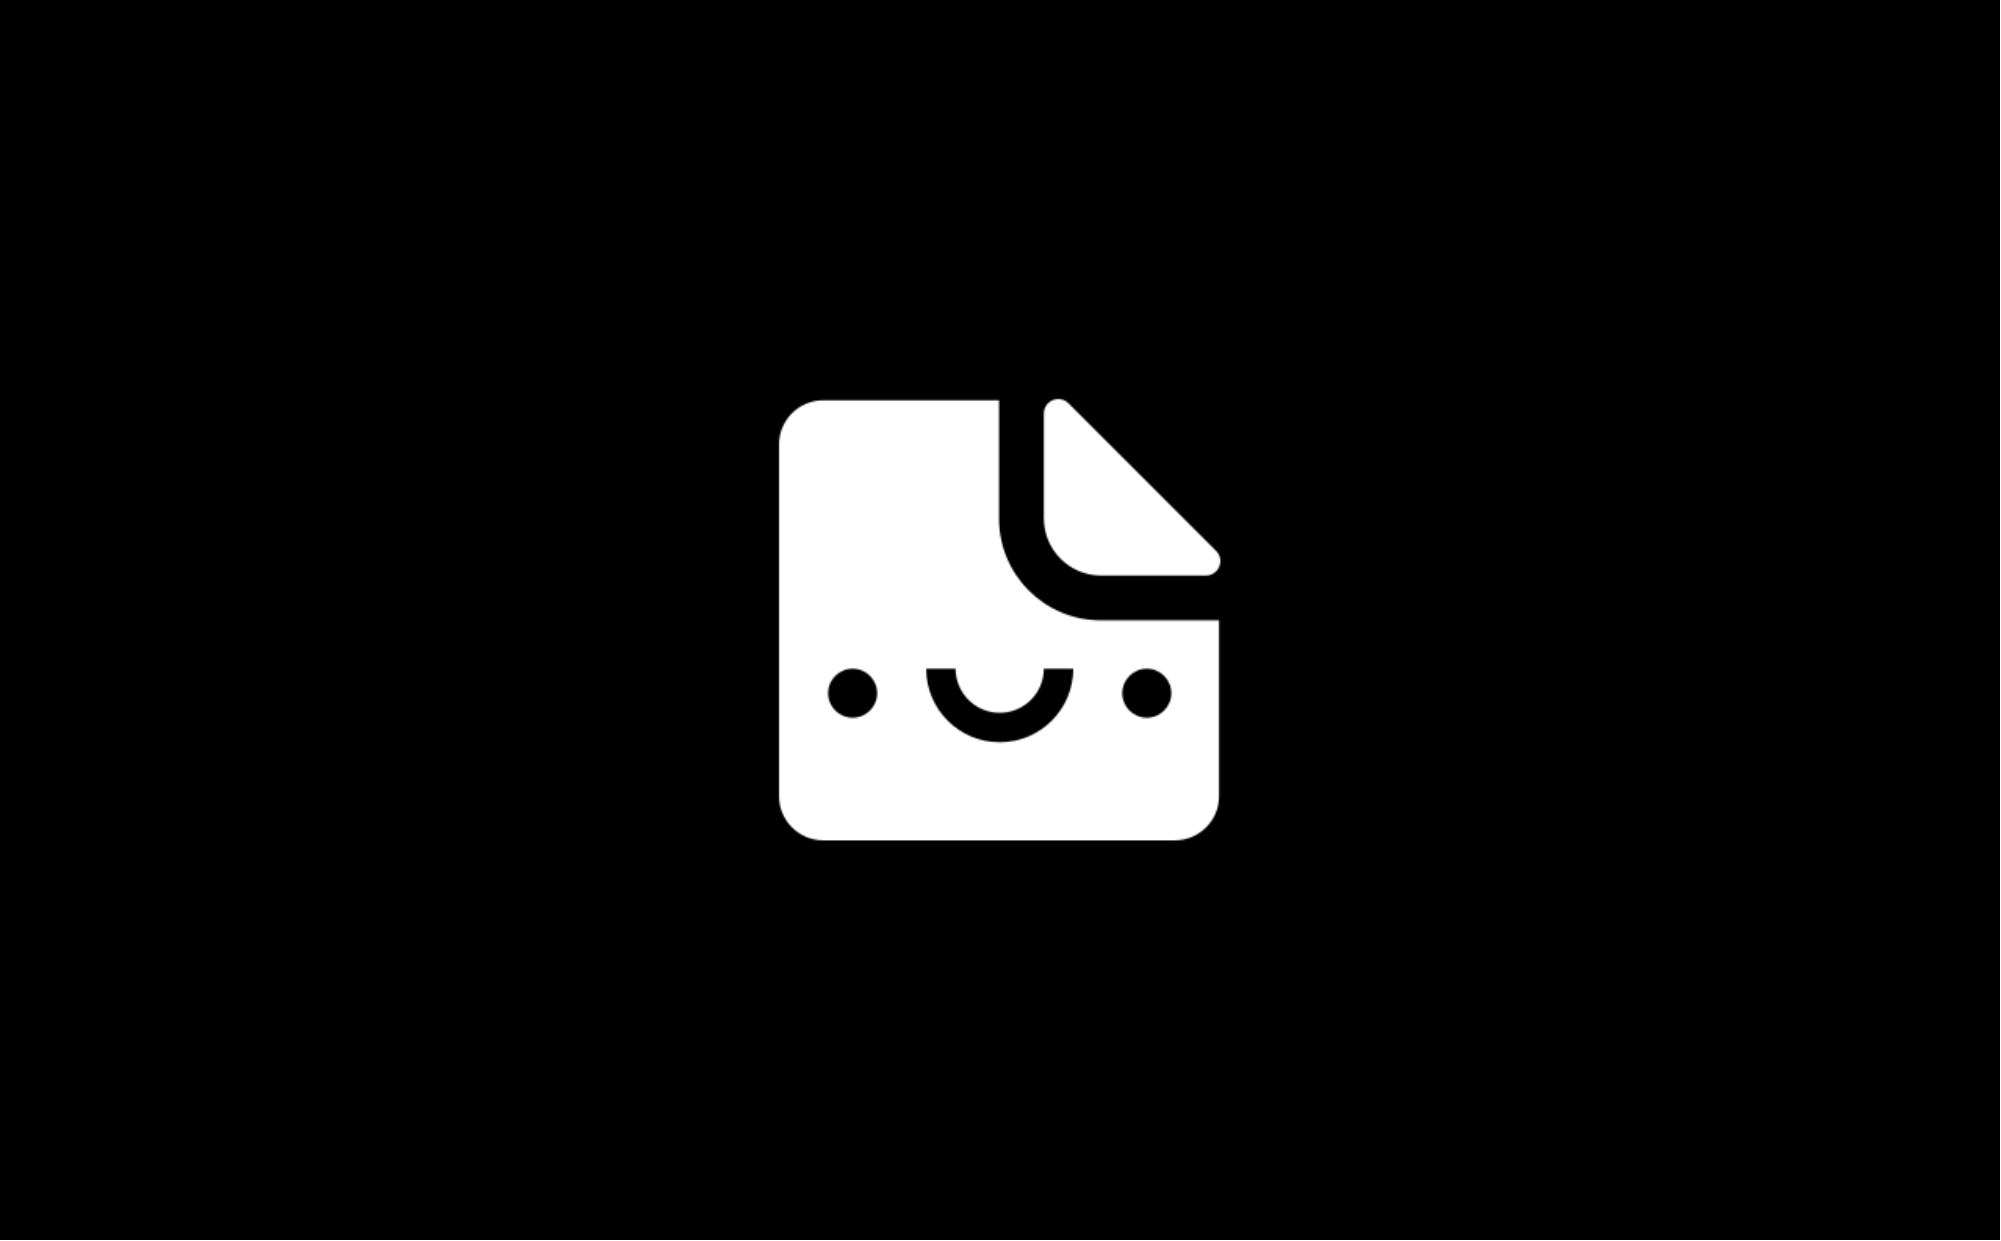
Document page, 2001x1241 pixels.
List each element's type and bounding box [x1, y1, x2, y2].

picture [687, 307, 1313, 933]
